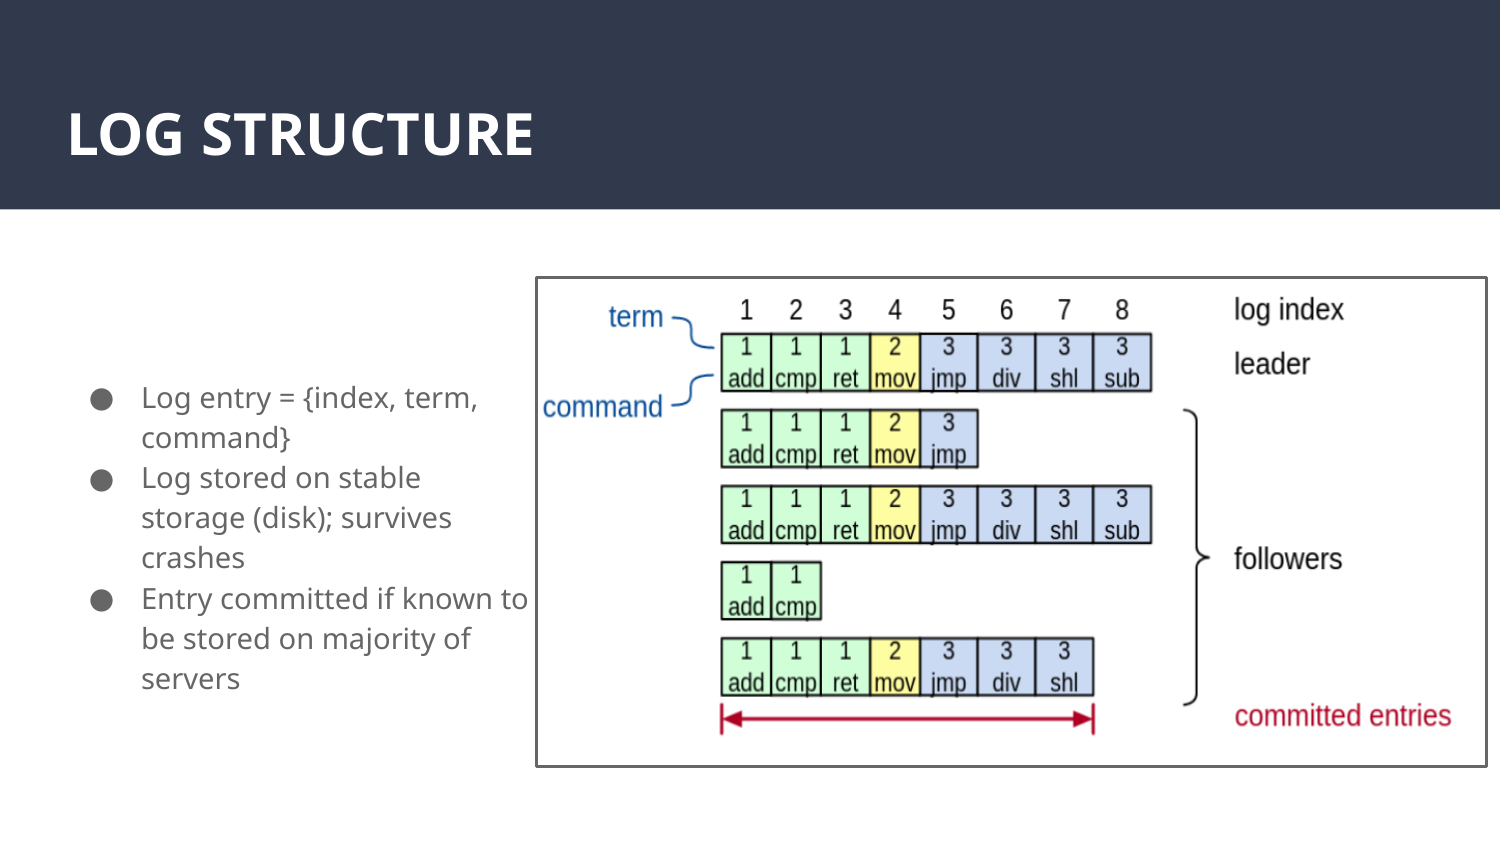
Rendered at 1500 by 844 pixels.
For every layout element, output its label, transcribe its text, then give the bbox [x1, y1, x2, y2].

list Log entry = {index, term, command} Log stored on stable storage (disk); survives crashes Entry committed if known to be stored on majority of servers [51, 358, 548, 823]
picture [537, 278, 1485, 766]
title LOG STRUCTURE [51, 82, 1449, 185]
